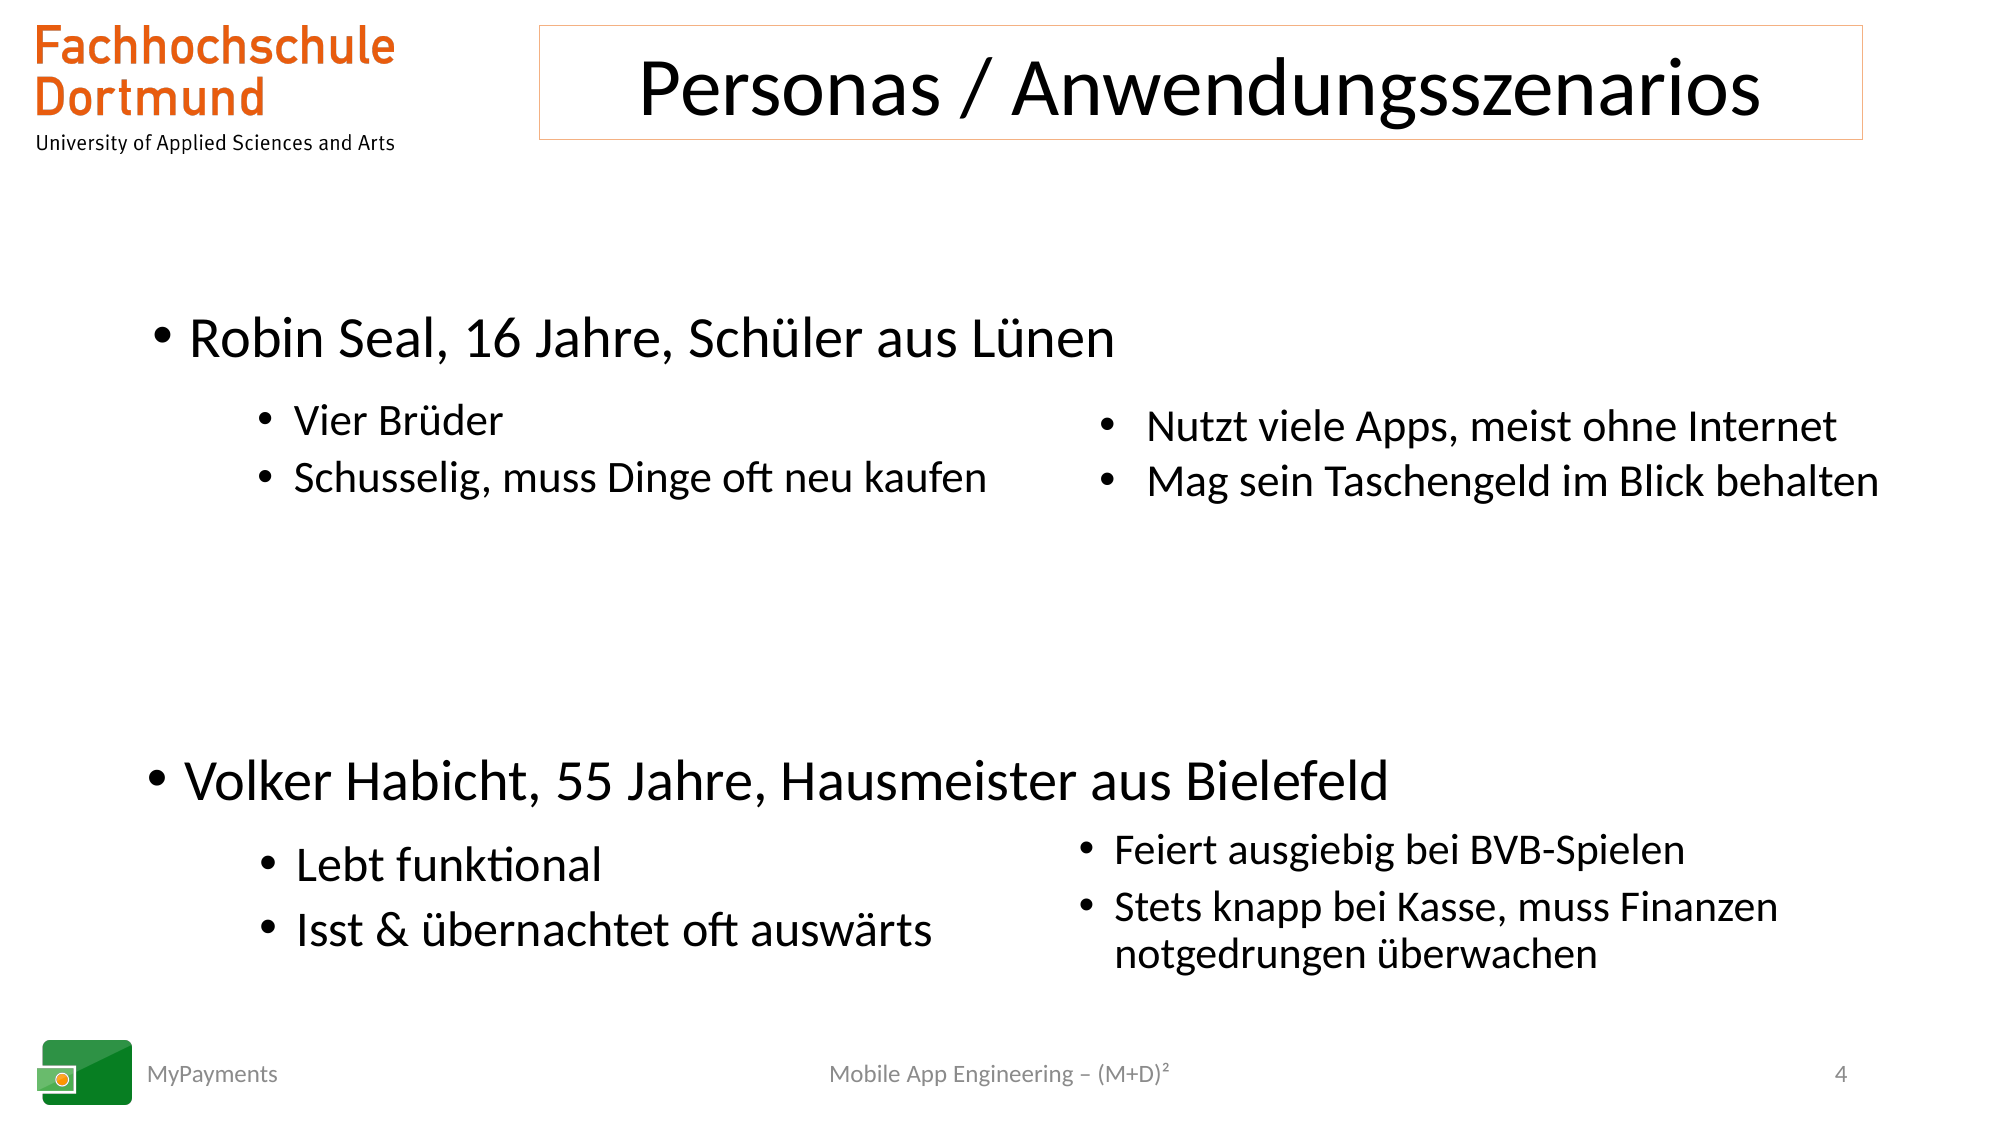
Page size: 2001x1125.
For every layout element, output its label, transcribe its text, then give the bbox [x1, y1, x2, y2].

picture [37, 25, 394, 154]
list Robin Seal, 16 Jahre, Schüler aus Lünen [137, 299, 1863, 382]
text_box Personas / Anwendungsszenarios [539, 25, 1863, 140]
slide_number MyPayments [132, 1042, 582, 1103]
slide_number 4 [1412, 1042, 1863, 1103]
text_box Lebt funktional Isst & übernachtet oft auswärts [169, 830, 1010, 1000]
text_box Feiert ausgiebig bei BVB-Spielen Stets knapp bei Kasse, muss Finanzen notgedrungen überwachen [992, 818, 1833, 988]
text_box Nutzt viele Apps, meist ohne Internet Mag sein Taschengeld im Blick behalten [1009, 388, 1912, 514]
picture [37, 1040, 132, 1105]
text_box Vier Brüder Schusselig, muss Dinge oft neu kaufen [169, 388, 1010, 558]
footer Mobile App Engineering – (M+D)² [662, 1042, 1338, 1103]
text_box Volker Habicht, 55 Jahre, Hausmeister aus Bielefeld [131, 742, 1857, 825]
